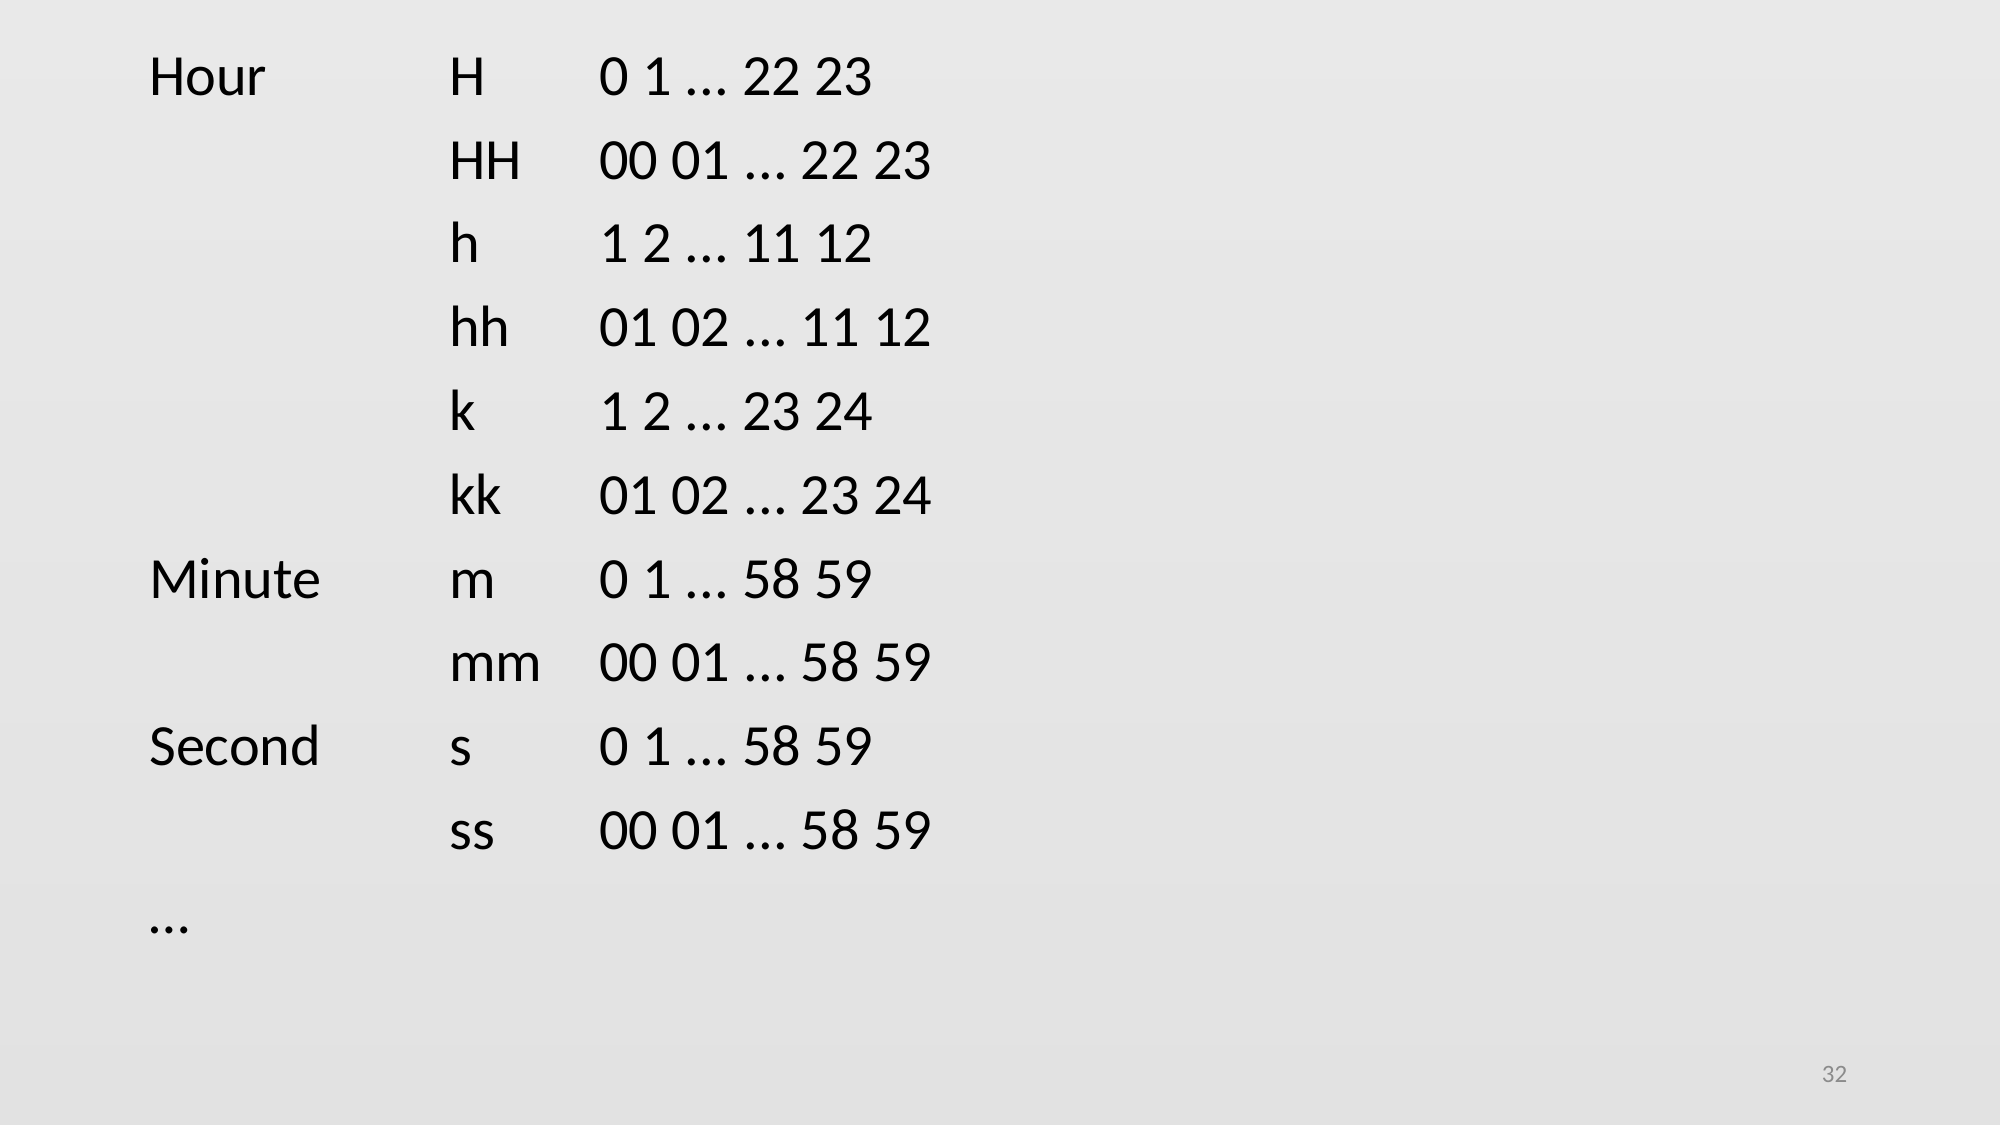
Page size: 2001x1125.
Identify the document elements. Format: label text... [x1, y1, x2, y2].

slide_number 32 [1412, 1042, 1863, 1103]
list Hour H 0 1 ... 22 23 HH 00 01 ... 22 23 h 1 2 ... 11 12 hh 01 02 ... 11 12 k 1 2 ... 23 24 kk 01 02 ... 23 24 Minute m 0 1 ... 58 59 mm 00 01 ... 58 59 Second s 0 1 ... 58 59 ss 00 01 ... 58 59 … [134, 37, 1860, 1009]
